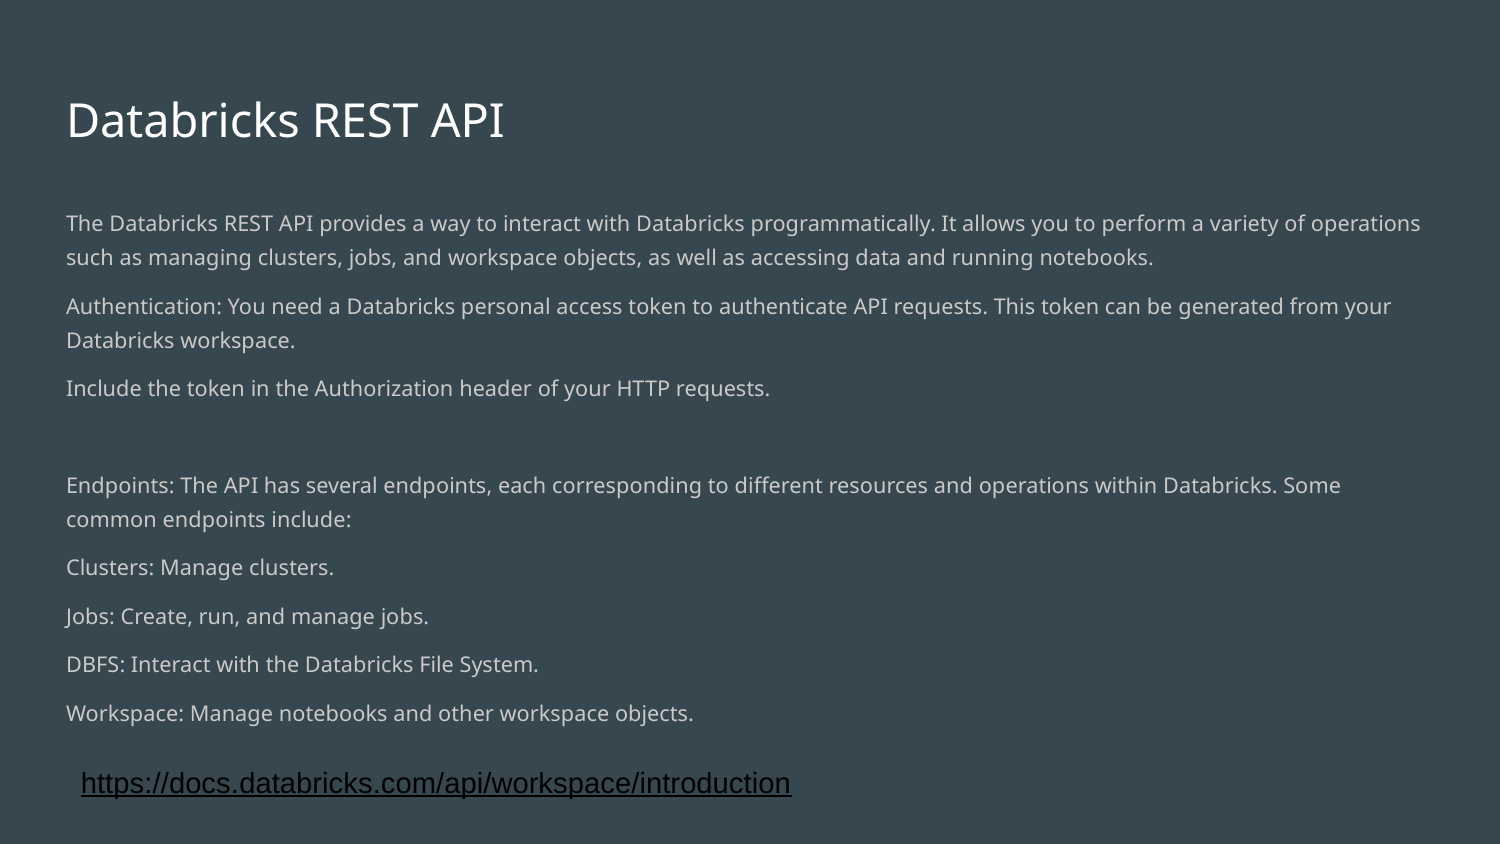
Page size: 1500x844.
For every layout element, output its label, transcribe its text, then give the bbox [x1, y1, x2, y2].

title Databricks REST API [51, 72, 1449, 167]
text_box https://docs.databricks.com/api/workspace/introduction [65, 749, 1110, 815]
list The Databricks REST API provides a way to interact with Databricks programmatically. It allows you to perform a variety of operations such as managing clusters, jobs, and workspace objects, as well as accessing data and running notebooks. Authentication: You need a Databricks personal access token to authenticate API requests. This token can be generated from your Databricks workspace. Include the token in the Authorization header of your HTTP requests. Endpoints: The API has several endpoints, each corresponding to different resources and operations within Databricks. Some common endpoints include: Clusters: Manage clusters. Jobs: Create, run, and manage jobs. DBFS: Interact with the Databricks File System. Workspace: Manage notebooks and other workspace objects. [51, 189, 1449, 750]
